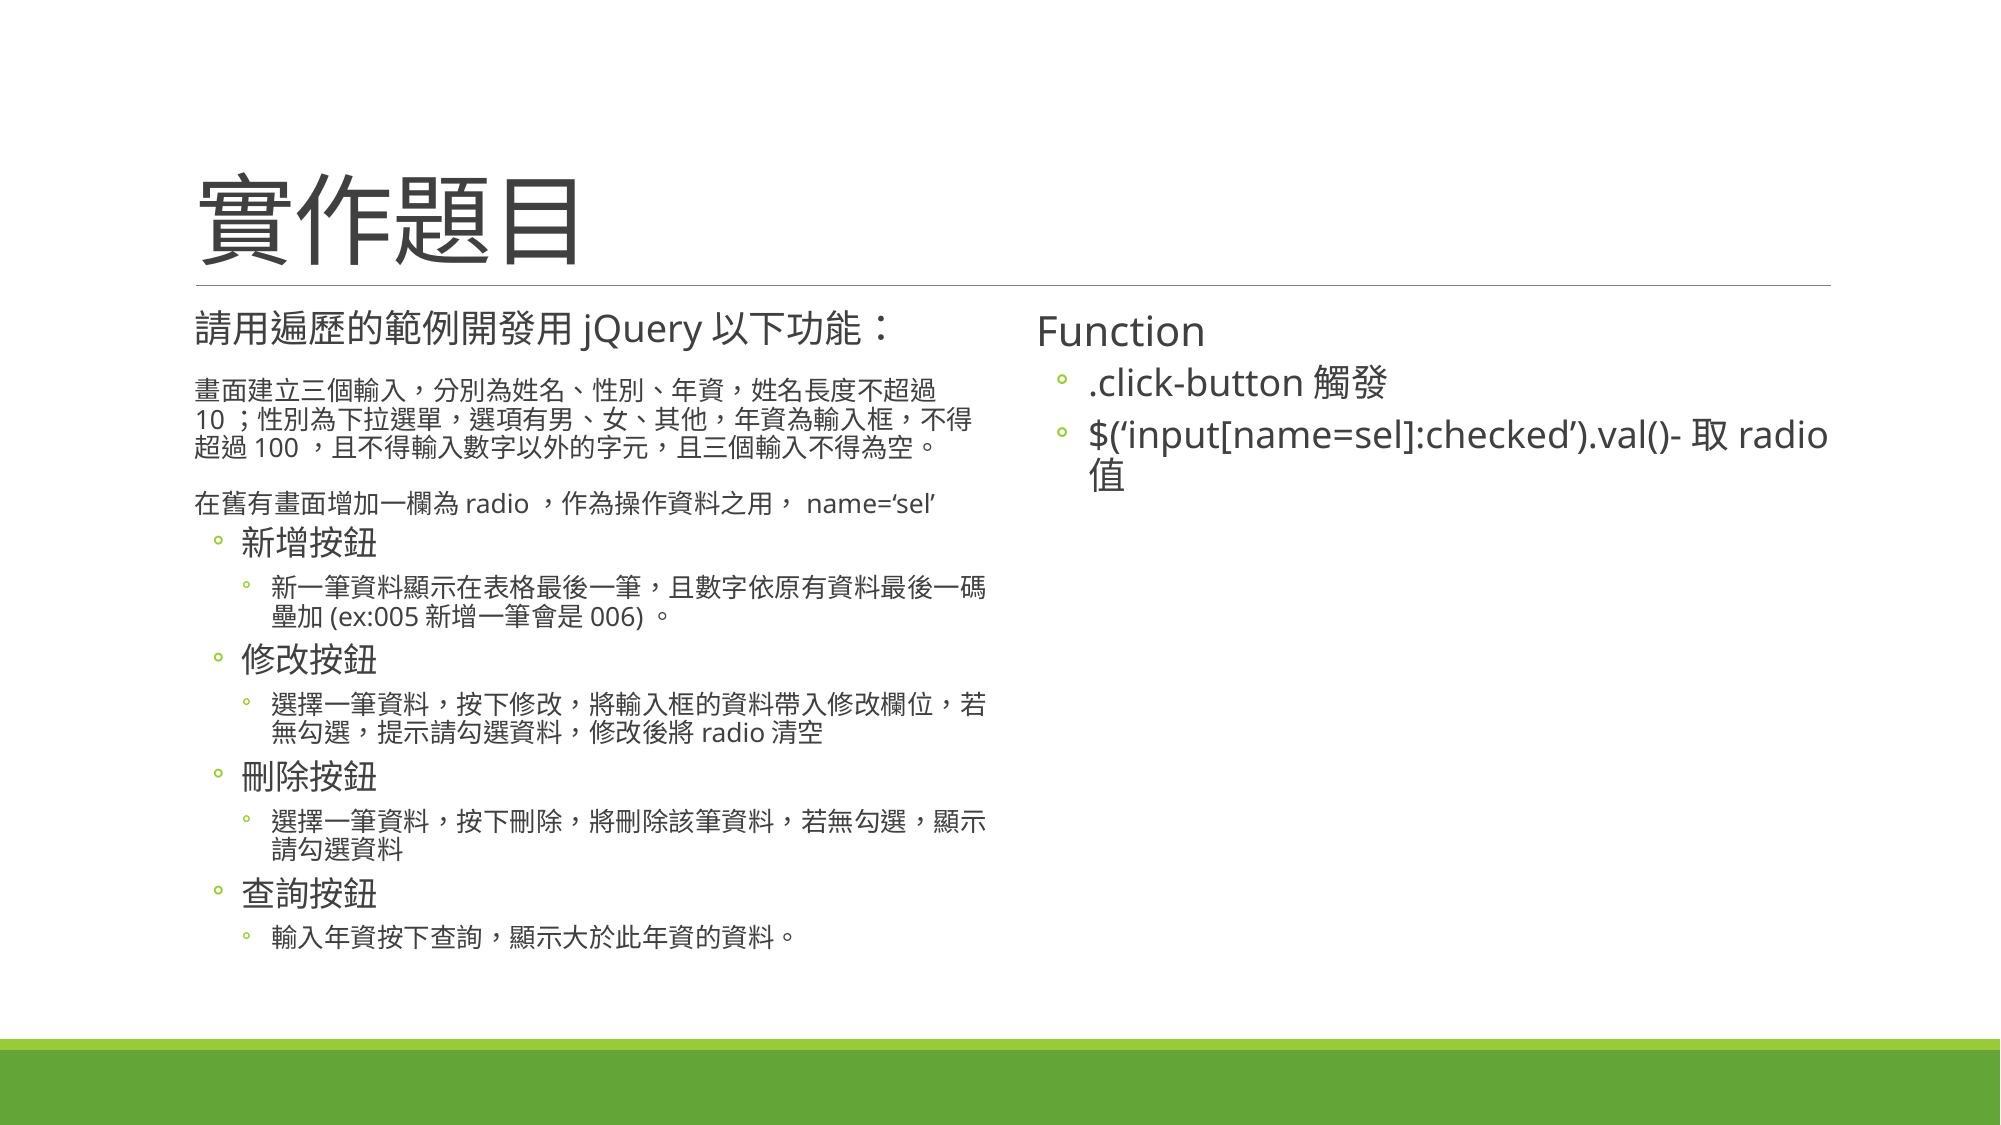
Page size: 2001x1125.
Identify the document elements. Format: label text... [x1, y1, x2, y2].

title 實作題目 [180, 47, 1830, 285]
list 請用遍歷的範例開發用jQuery以下功能： 畫面建立三個輸入，分別為姓名、性別、年資，姓名長度不超過10；性別為下拉選單，選項有男、女、其他，年資為輸入框，不得超過100，且不得輸入數字以外的字元，且三個輸入不得為空。 在舊有畫面增加一欄為radio，作為操作資料之用，name=‘sel’ 新增按鈕 新一筆資料顯示在表格最後一筆，且數字依原有資料最後一碼壘加(ex:005新增一筆會是006)。 修改按鈕 選擇一筆資料，按下修改，將輸入框的資料帶入修改欄位，若無勾選，提示請勾選資料，修改後將radio清空 刪除按鈕 選擇一筆資料，按下刪除，將刪除該筆資料，若無勾選，顯示請勾選資料 查詢按鈕 輸入年資按下查詢，顯示大於此年資的資料。 [180, 302, 990, 963]
list Function .click-button觸發 $(‘input[name=sel]:checked’).val()-取radio值 [1020, 302, 1830, 963]
